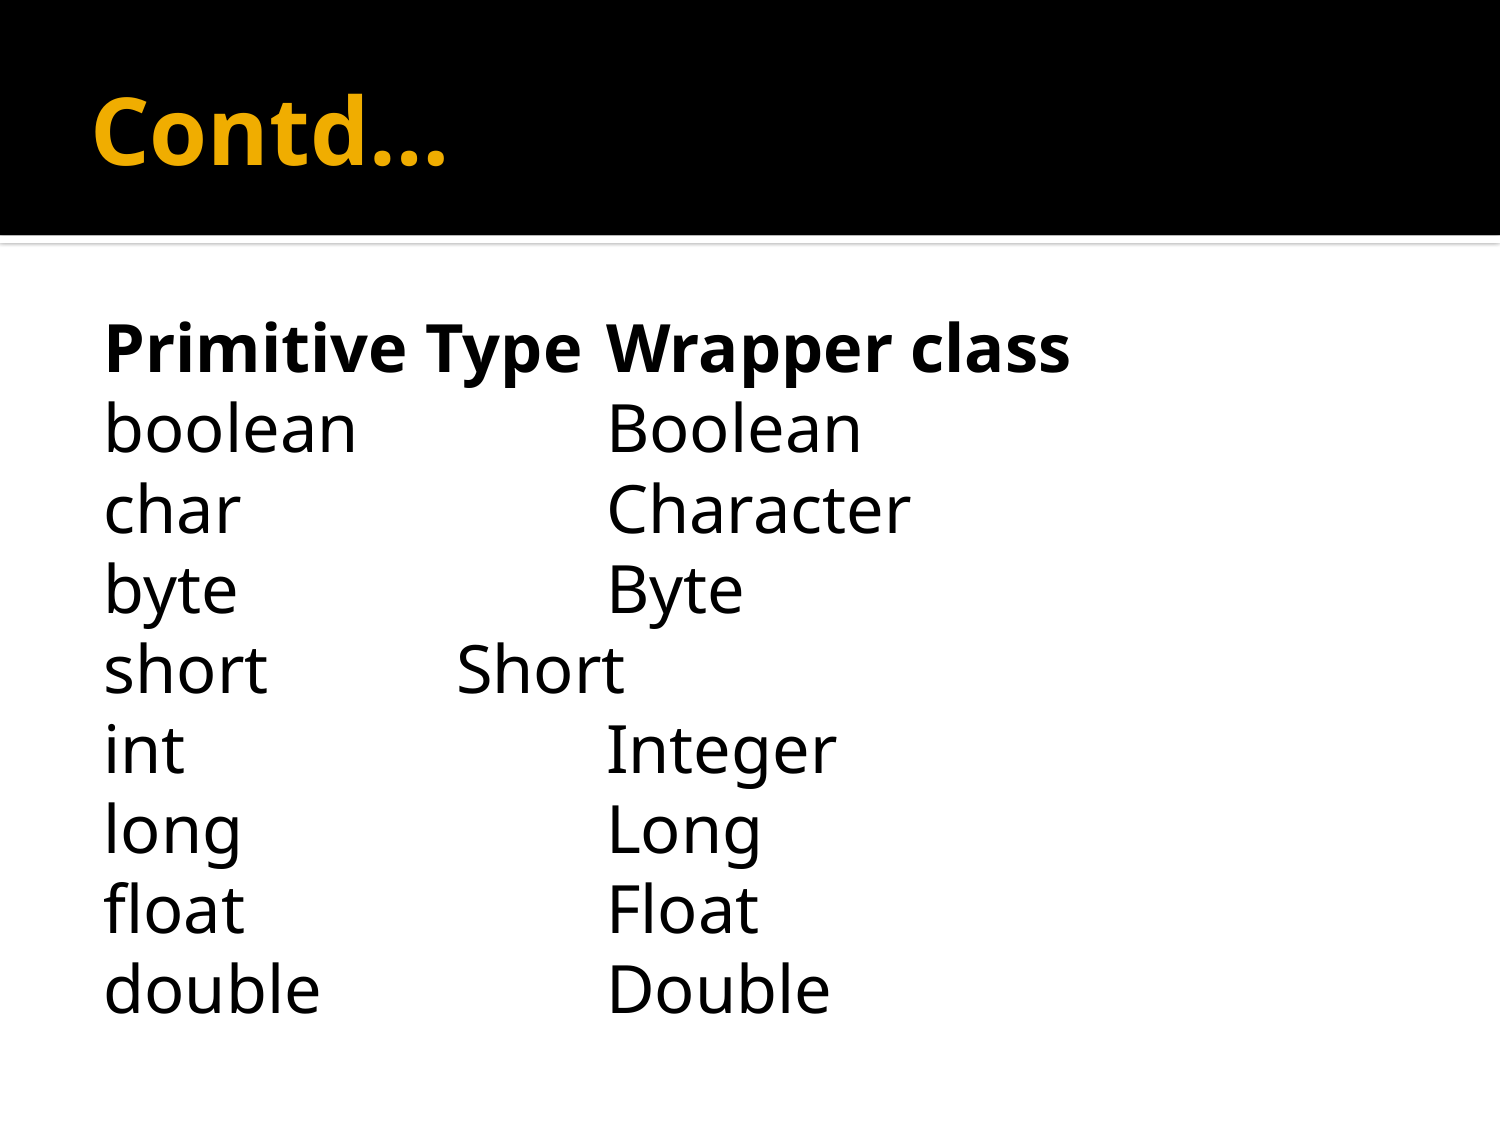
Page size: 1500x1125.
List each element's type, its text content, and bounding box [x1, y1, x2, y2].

list Primitive Type Wrapper class boolean Boolean char Character byte Byte short Short int Integer long Long float Float double Double [75, 291, 1425, 1050]
title Contd… [75, 25, 1425, 231]
